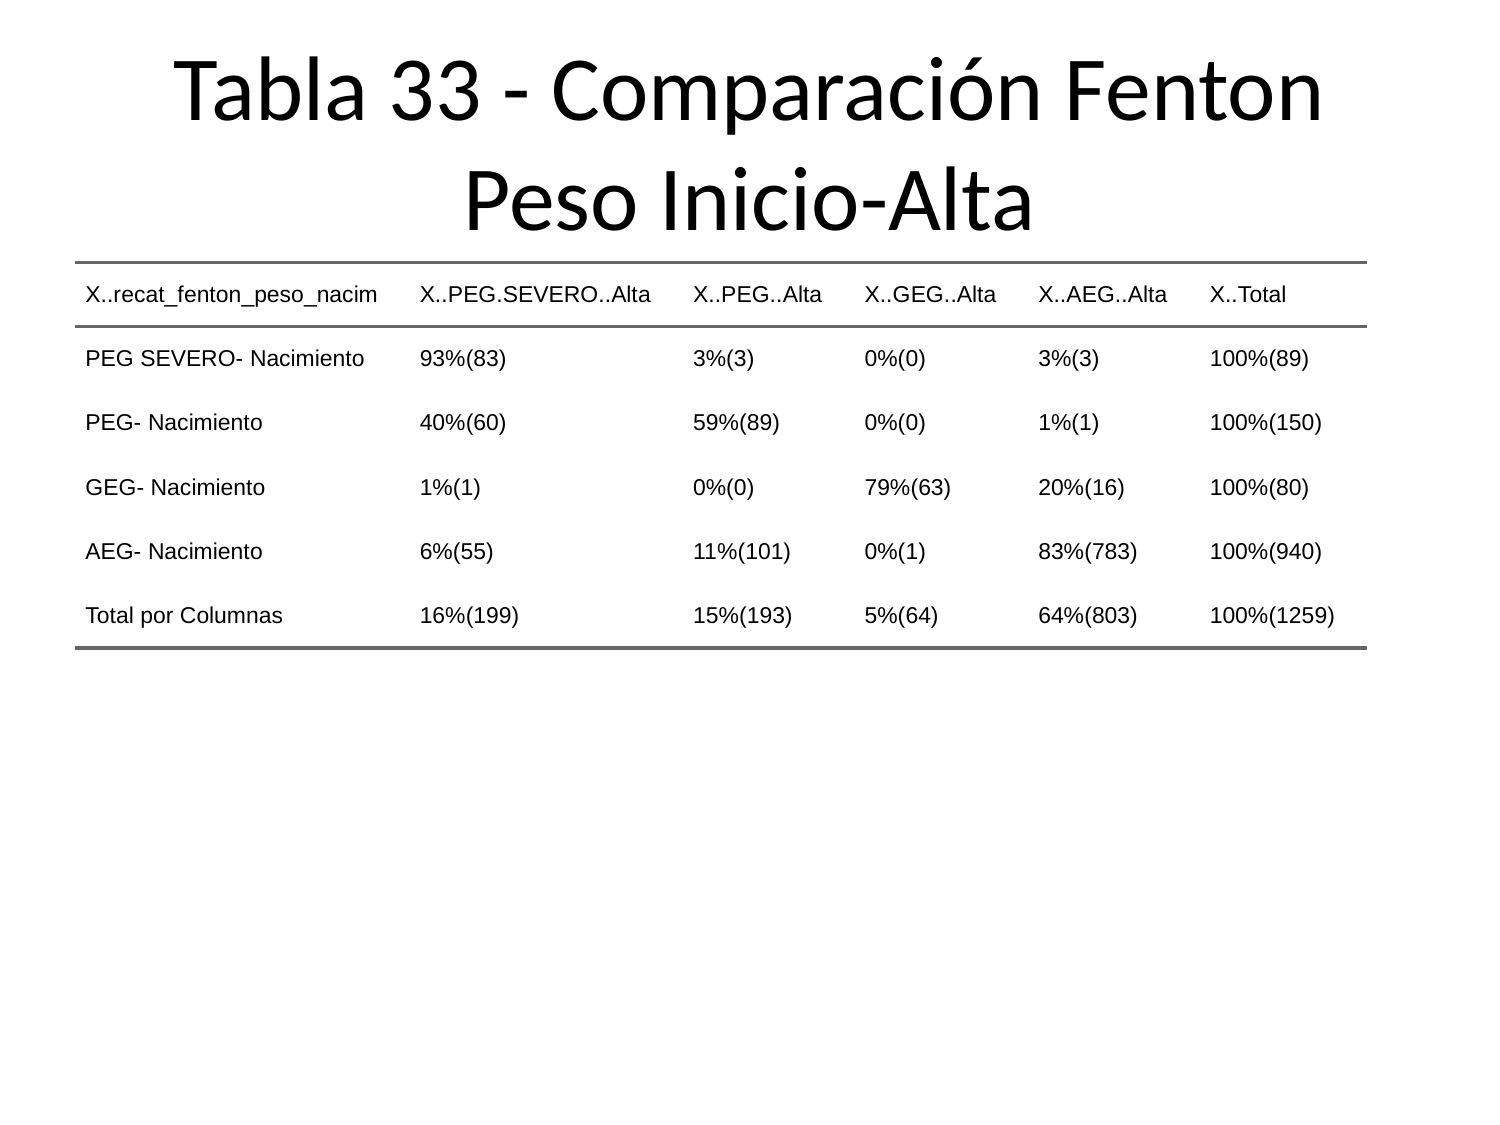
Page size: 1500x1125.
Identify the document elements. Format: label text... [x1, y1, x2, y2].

table_cell 100%(89) [1199, 328, 1367, 391]
table_header X..GEG..Alta [854, 264, 1028, 325]
table_cell 3%(3) [1028, 328, 1199, 391]
table_header X..PEG.SEVERO..Alta [409, 264, 683, 325]
table_cell 100%(940) [1199, 519, 1367, 584]
table_cell 15%(193) [683, 584, 854, 646]
table_cell Total por Columnas [75, 584, 409, 646]
table_header X..Total [1199, 264, 1367, 325]
table_cell 20%(16) [1028, 455, 1199, 519]
table_cell 64%(803) [1028, 584, 1199, 646]
table_cell 0%(0) [854, 391, 1028, 455]
table_cell GEG- Nacimiento [75, 455, 409, 519]
table_header X..PEG..Alta [683, 264, 854, 325]
table_cell 16%(199) [409, 584, 683, 646]
table_cell 0%(0) [683, 455, 854, 519]
table_cell PEG SEVERO- Nacimiento [75, 328, 409, 391]
table_cell 3%(3) [683, 328, 854, 391]
table_cell 1%(1) [409, 455, 683, 519]
table_cell 6%(55) [409, 519, 683, 584]
table_cell 5%(64) [854, 584, 1028, 646]
table_cell 100%(150) [1199, 391, 1367, 455]
table_cell 40%(60) [409, 391, 683, 455]
table_cell 83%(783) [1028, 519, 1199, 584]
table_header X..AEG..Alta [1028, 264, 1199, 325]
table_cell 100%(80) [1199, 455, 1367, 519]
table_cell 93%(83) [409, 328, 683, 391]
table_cell 59%(89) [683, 391, 854, 455]
table_cell AEG- Nacimiento [75, 519, 409, 584]
table_cell 0%(1) [854, 519, 1028, 584]
table_cell 0%(0) [854, 328, 1028, 391]
table_cell 79%(63) [854, 455, 1028, 519]
table_cell 11%(101) [683, 519, 854, 584]
table_cell PEG- Nacimiento [75, 391, 409, 455]
table_cell 1%(1) [1028, 391, 1199, 455]
table_header X..recat_fenton_peso_nacim [75, 264, 409, 325]
table_cell 100%(1259) [1199, 584, 1367, 646]
title Tabla 33 - Comparación Fenton Peso Inicio-Alta [75, 45, 1425, 233]
